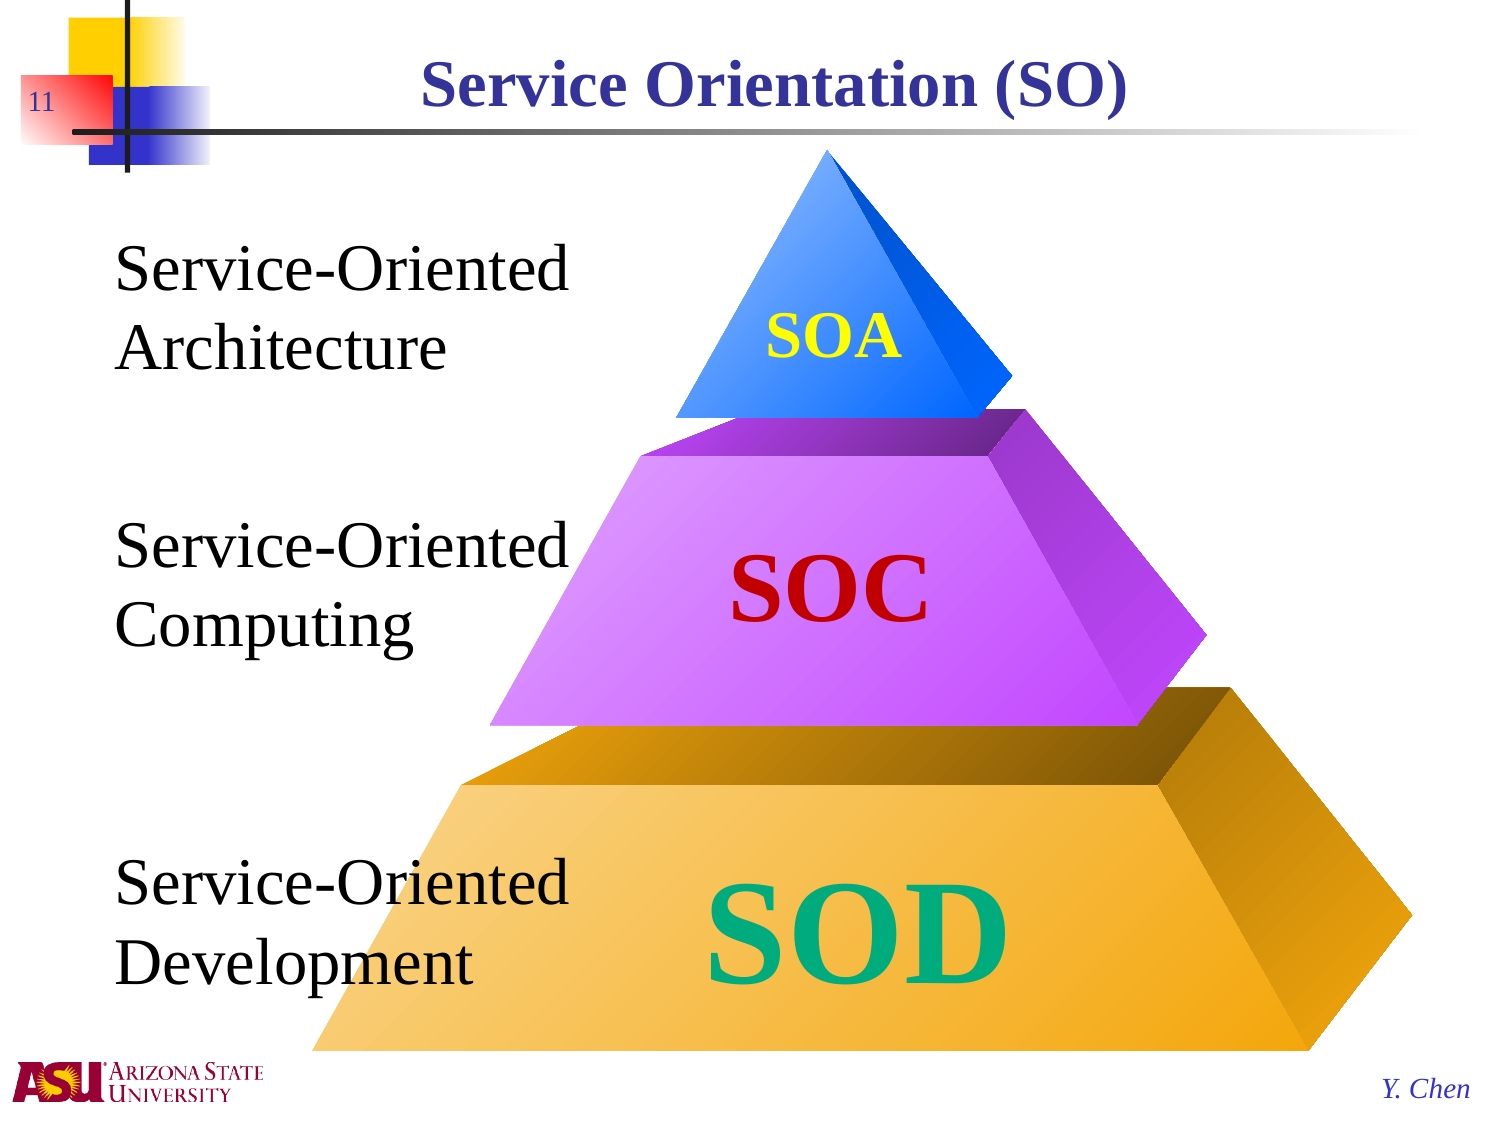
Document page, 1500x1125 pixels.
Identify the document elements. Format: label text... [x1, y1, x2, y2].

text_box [676, 149, 1013, 419]
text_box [489, 408, 1207, 726]
text_box Service-Oriented Computing [99, 492, 484, 668]
title Service Orientation (SO) [112, 24, 1438, 128]
text_box Service-Oriented Architecture [99, 216, 638, 391]
text_box Service-Oriented Development [99, 830, 307, 1006]
picture [12, 1062, 263, 1102]
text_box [312, 687, 1413, 1052]
slide_number 11 [12, 49, 151, 126]
